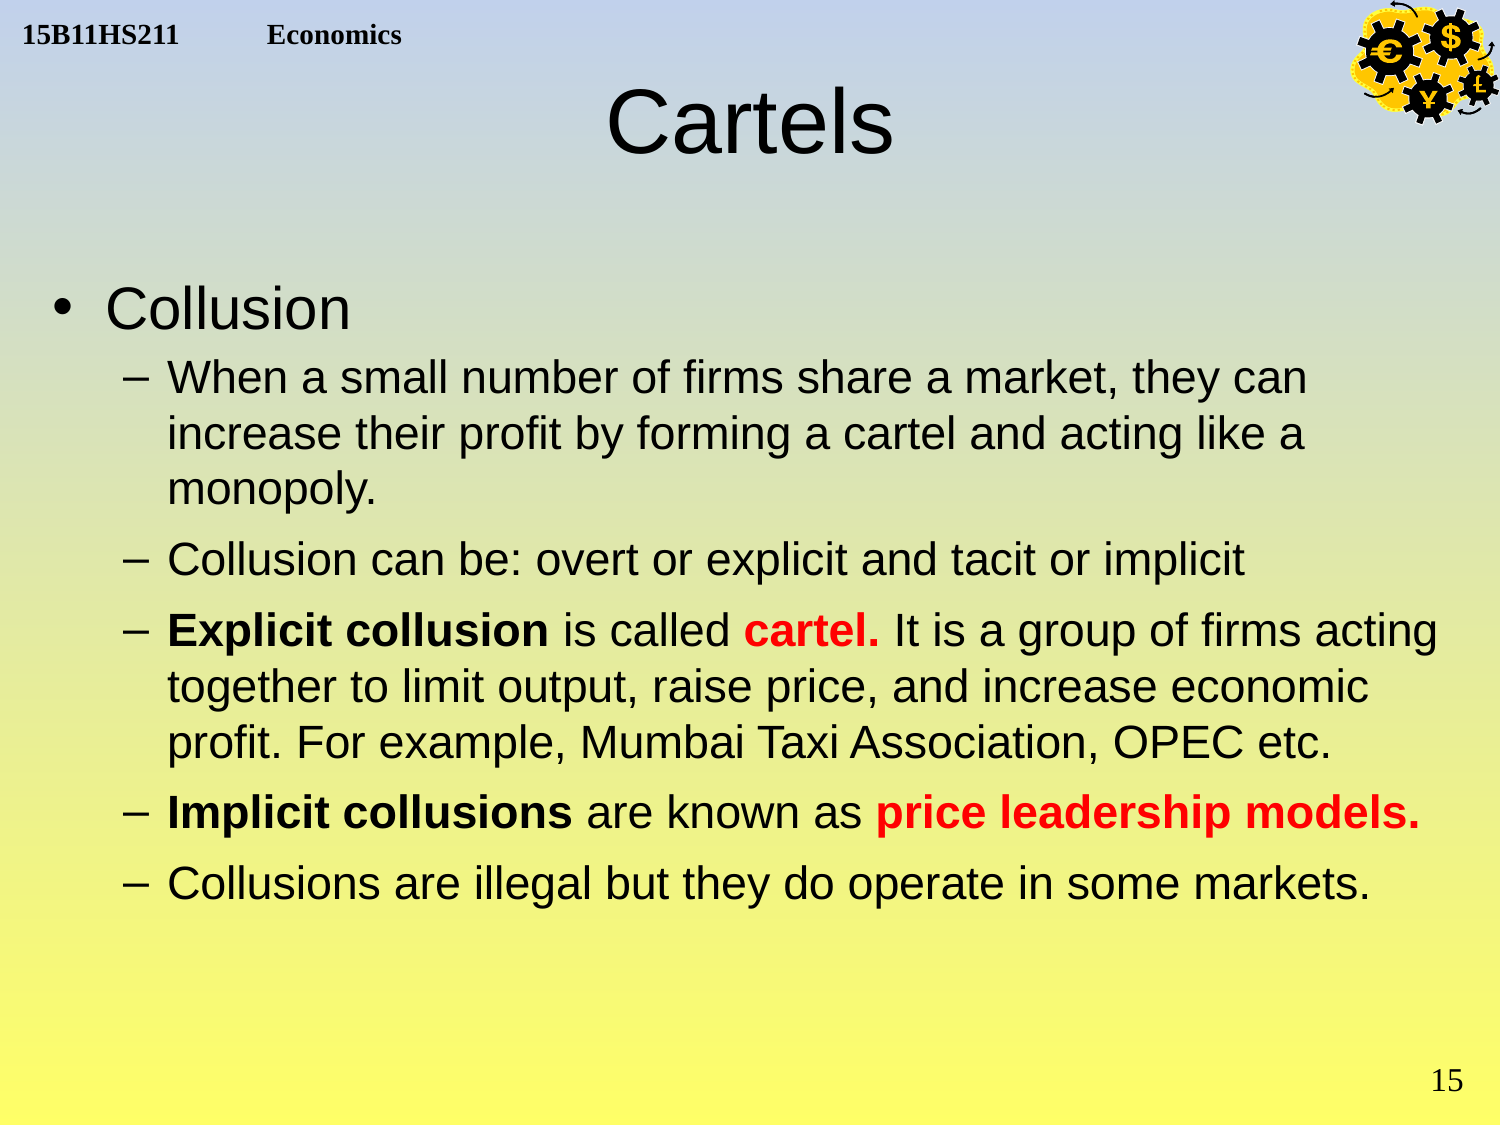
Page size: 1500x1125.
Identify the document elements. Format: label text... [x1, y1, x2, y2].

title Cartels [94, 50, 1407, 184]
list Collusion When a small number of firms share a market, they can increase their profit by forming a cartel and acting like a monopoly. Collusion can be: overt or explicit and tacit or implicit Explicit collusion is called cartel. It is a group of firms acting together to limit output, raise price, and increase economic profit. For example, Mumbai Taxi Association, OPEC etc. Implicit collusions are known as price leadership models. Collusions are illegal but they do operate in some markets. [37, 262, 1463, 1013]
text_box 15 [1399, 1051, 1479, 1112]
